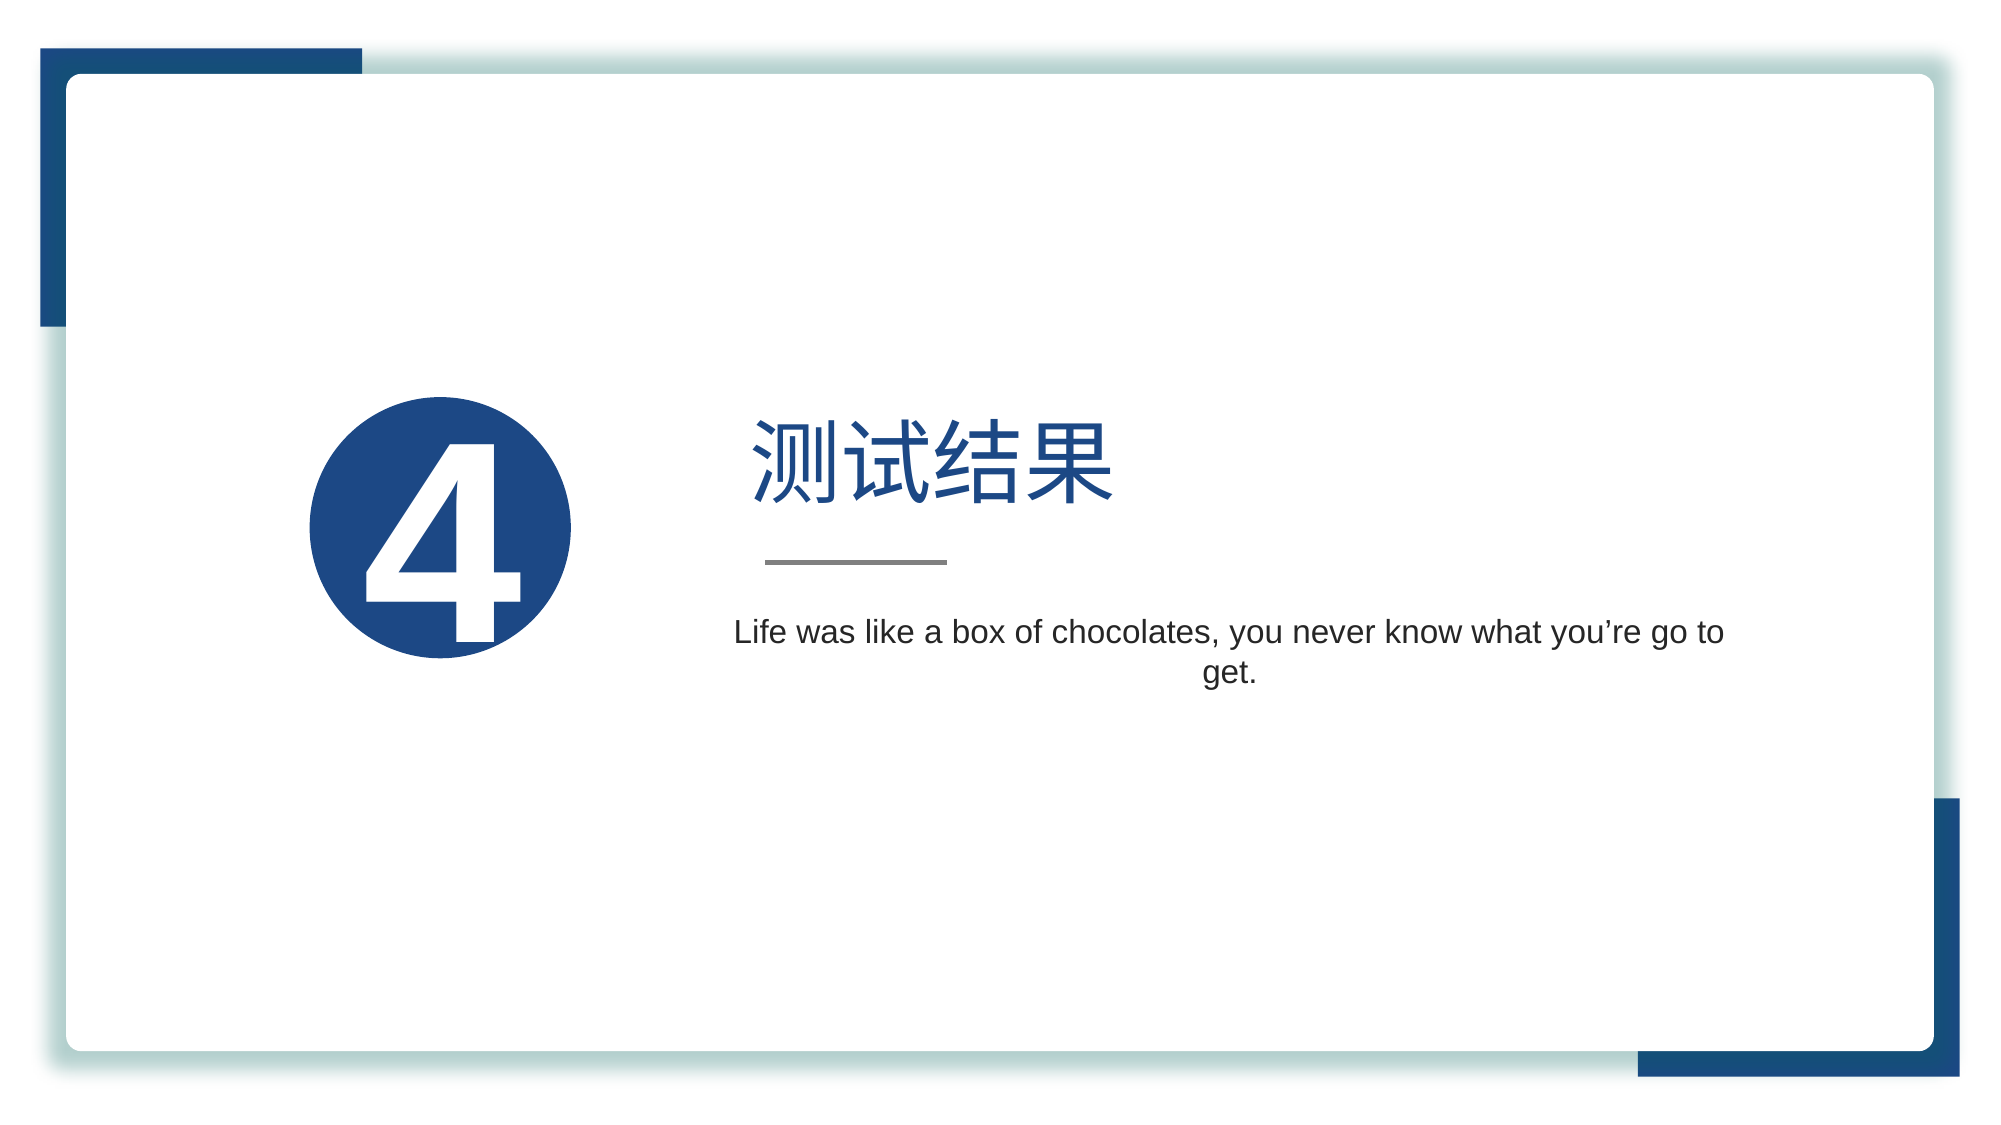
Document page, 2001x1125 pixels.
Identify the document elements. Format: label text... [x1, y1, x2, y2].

text_box [65, 72, 1935, 1053]
text_box 4 [308, 396, 572, 660]
text_box Life was like a box of chocolates, you never know what you’re go to get. [713, 602, 1747, 698]
text_box 测试结果 [734, 397, 1680, 522]
text_box [39, 47, 52, 60]
text_box [1949, 1067, 1961, 1078]
